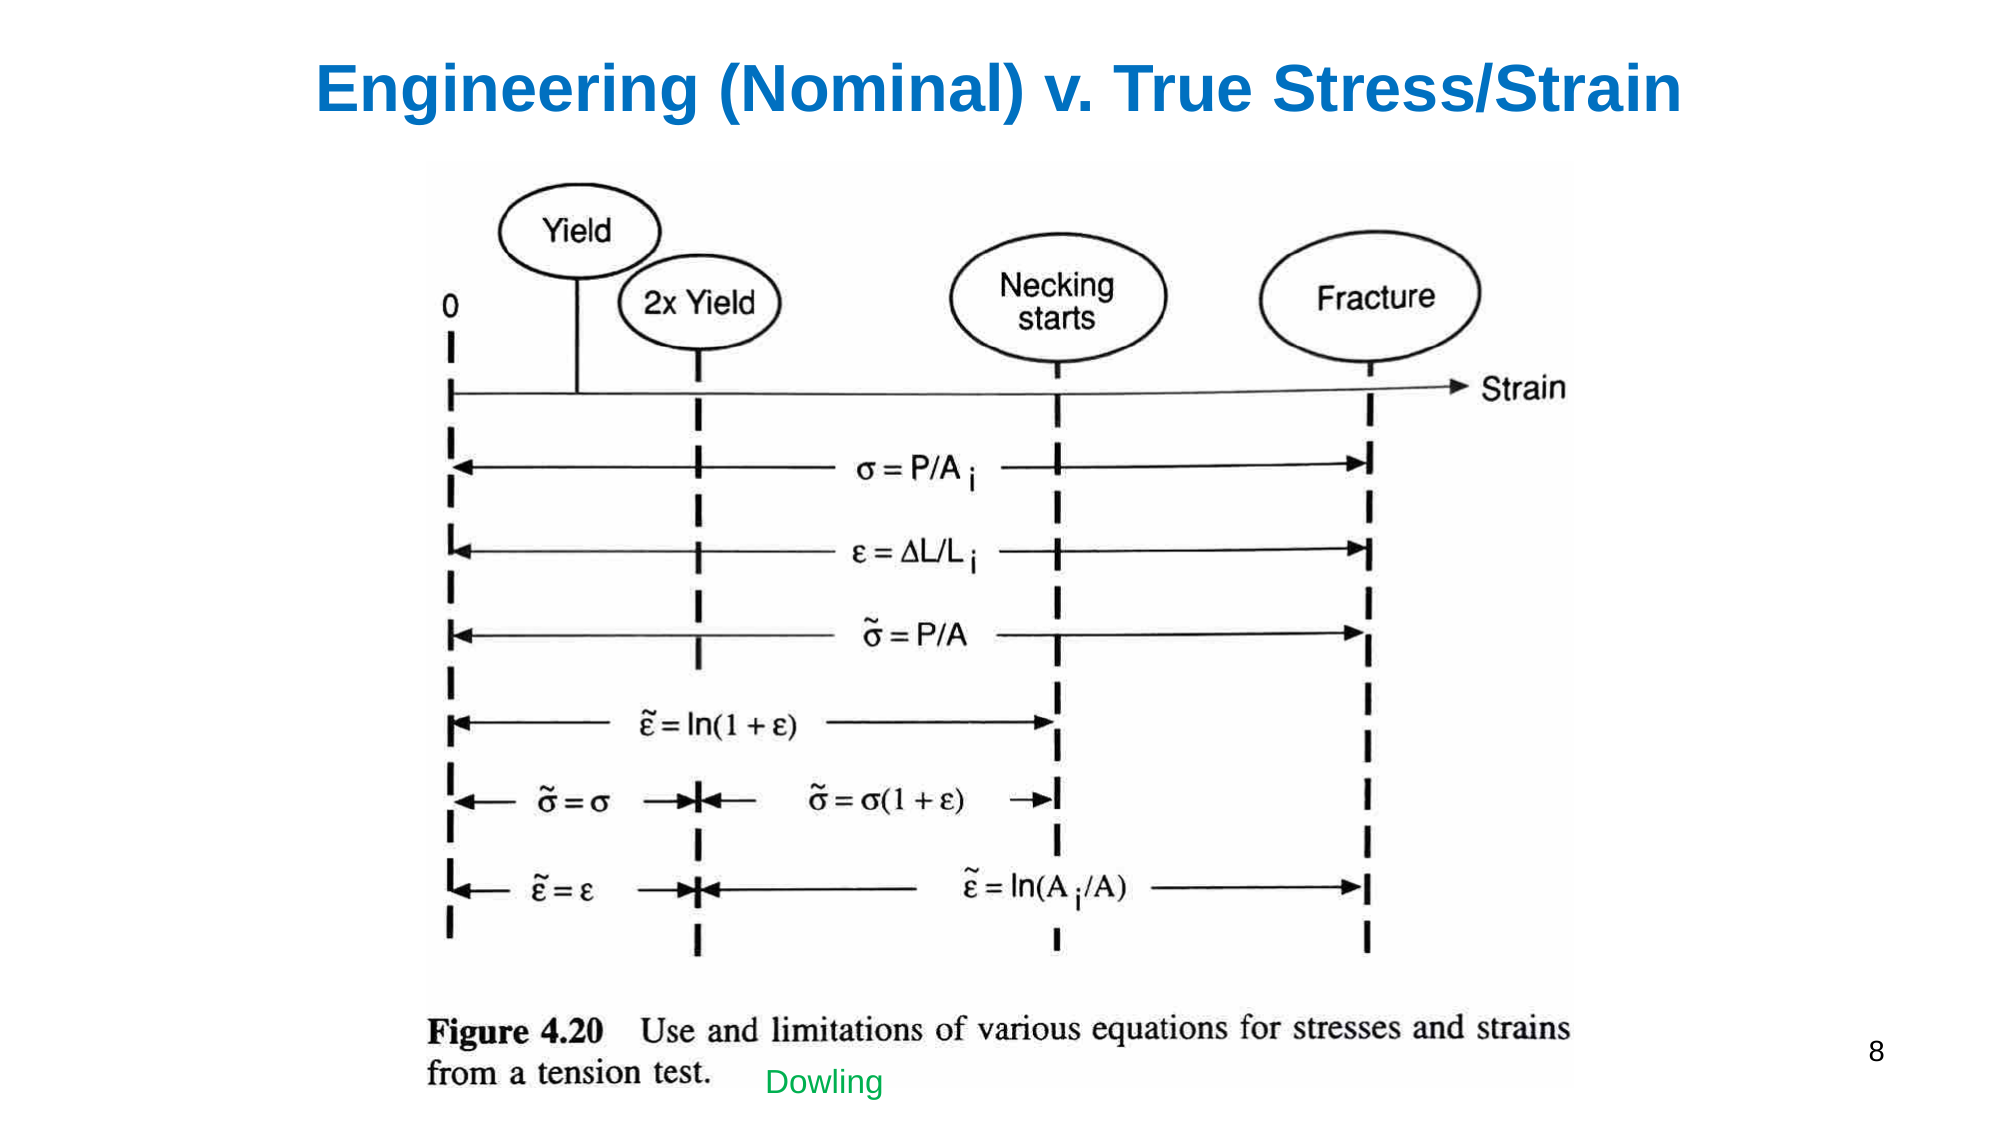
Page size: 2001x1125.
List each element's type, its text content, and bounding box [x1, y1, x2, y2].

text_box Engineering (Nominal) v. True Stress/Strain [99, 37, 1900, 138]
text_box Dowling [750, 1096, 899, 1108]
picture [425, 161, 1575, 1088]
slide_number 8 [1433, 1024, 1901, 1103]
